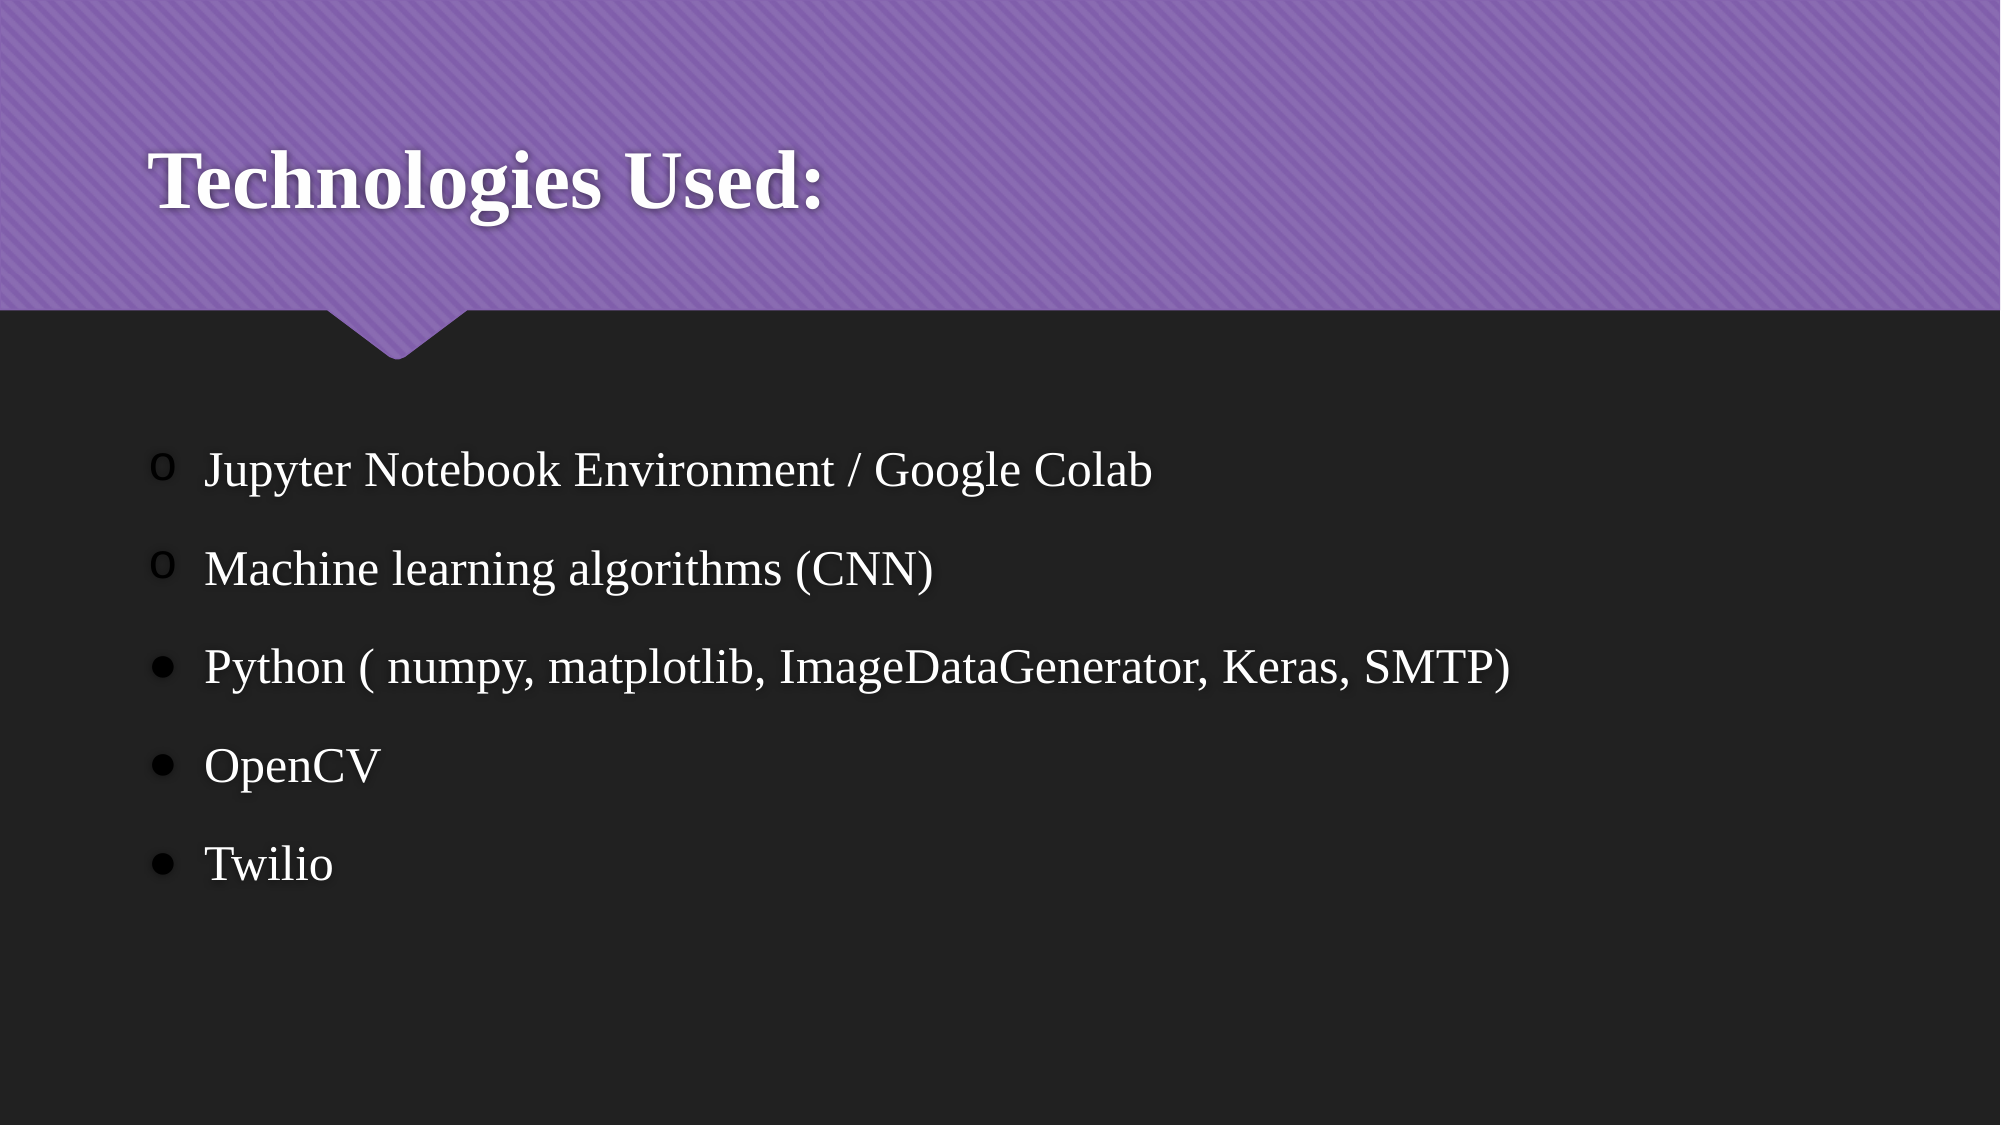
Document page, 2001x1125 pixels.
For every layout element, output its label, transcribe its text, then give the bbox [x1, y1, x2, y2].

list Jupyter Notebook Environment / Google Colab Machine learning algorithms (CNN) Python ( numpy, matplotlib, ImageDataGenerator, Keras, SMTP) OpenCV Twilio [132, 400, 1865, 997]
title Technologies Used: [132, 73, 1868, 233]
